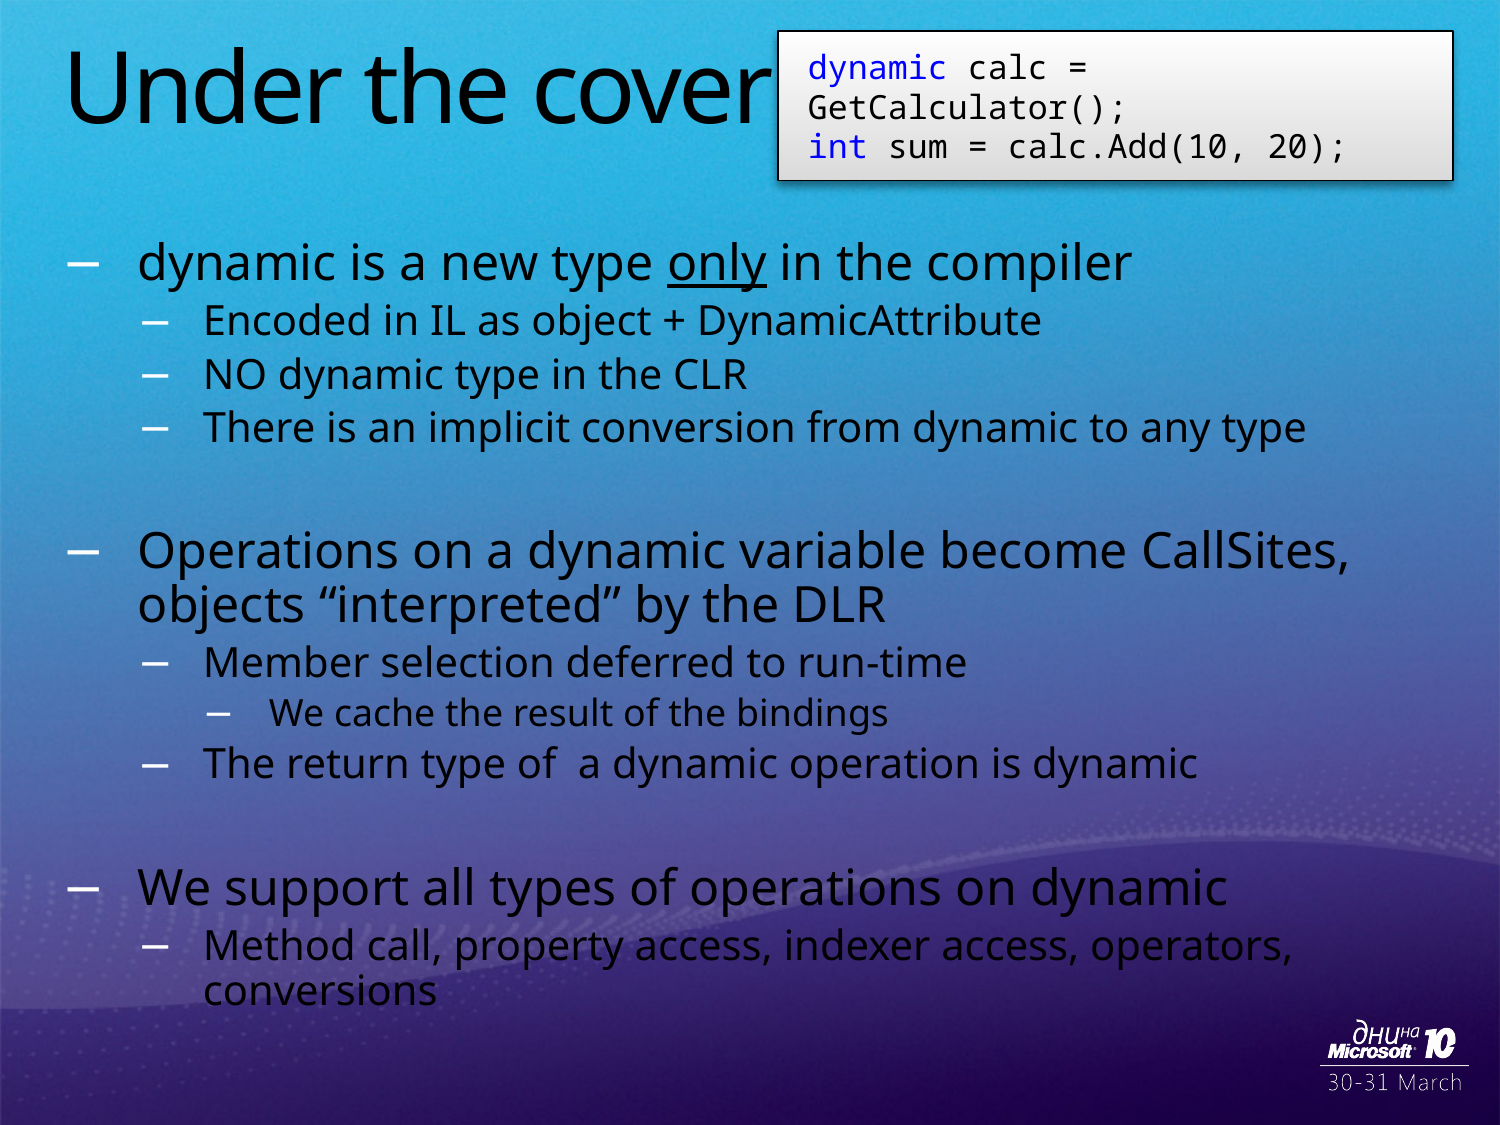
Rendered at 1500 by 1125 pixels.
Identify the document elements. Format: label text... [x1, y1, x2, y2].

list dynamic is a new type only in the compiler Encoded in IL as object + DynamicAttribute NO dynamic type in the CLR There is an implicit conversion from dynamic to any type Operations on a dynamic variable become CallSites, objects “interpreted” by the DLR Member selection deferred to run-time We cache the result of the bindings The return type of a dynamic operation is dynamic We support all types of operations on dynamic Method call, property access, indexer access, operators, conversions [62, 237, 1438, 1101]
picture [0, 0, 1500, 1125]
title Under the cover [62, 37, 1438, 147]
text_box dynamic calc = GetCalculator(); int sum = calc.Add(10, 20); [777, 30, 1454, 181]
